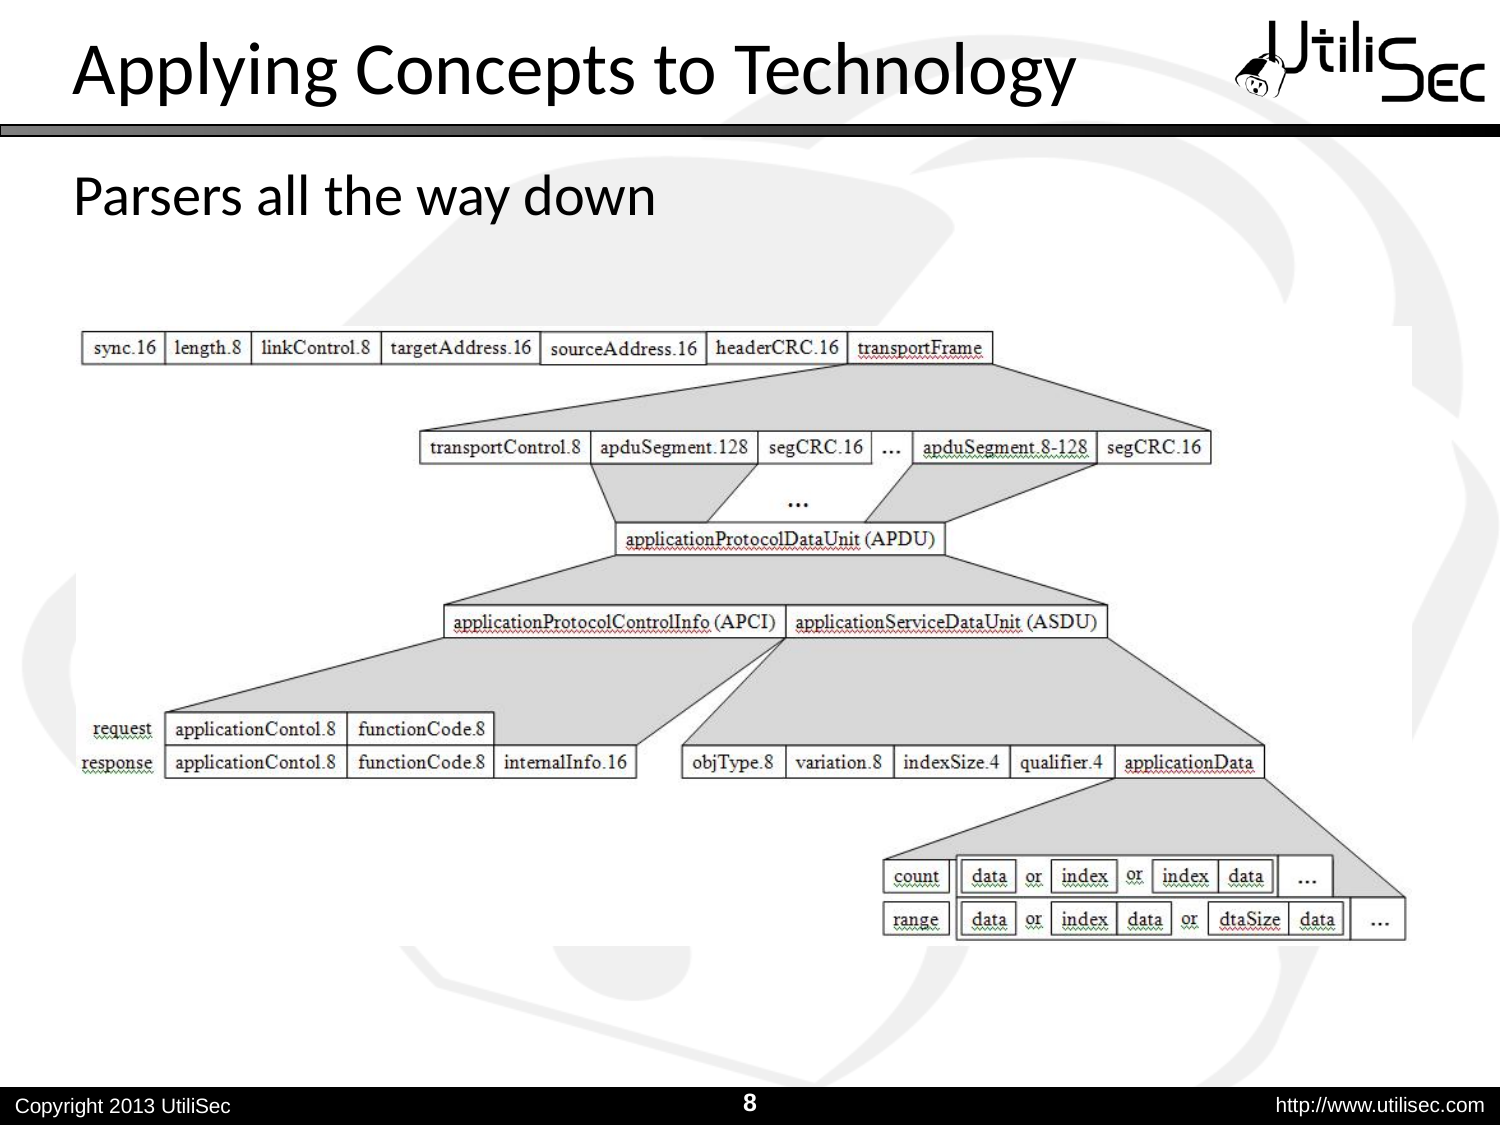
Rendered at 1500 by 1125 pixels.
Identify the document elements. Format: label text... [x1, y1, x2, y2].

list Parsers all the way down [58, 149, 1442, 1077]
picture [76, 325, 1412, 947]
title Applying Concepts to Technology [57, 23, 1200, 106]
picture [1234, 19, 1485, 102]
